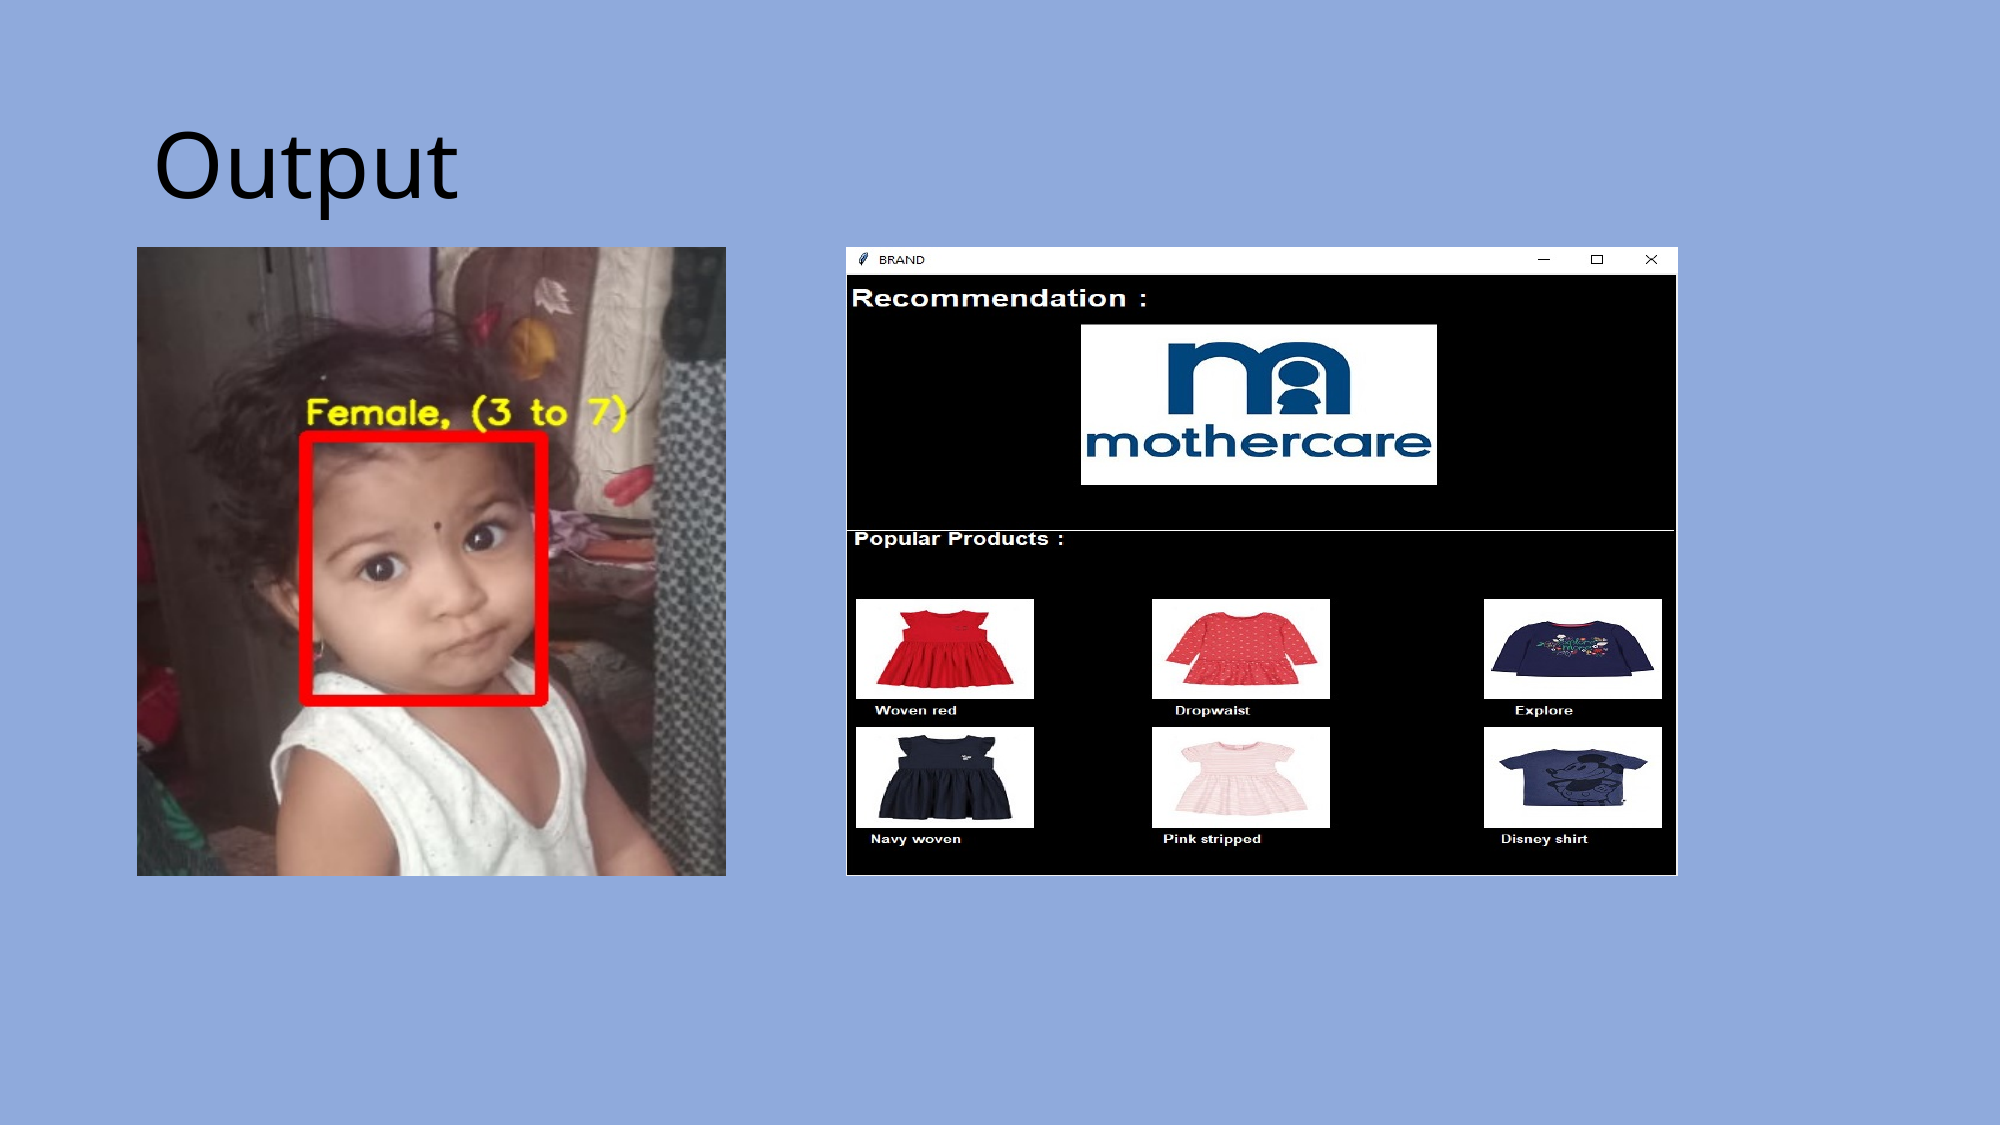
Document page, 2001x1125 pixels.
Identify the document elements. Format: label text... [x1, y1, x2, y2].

title Output [137, 59, 1863, 278]
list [137, 247, 726, 876]
picture [846, 247, 1678, 876]
